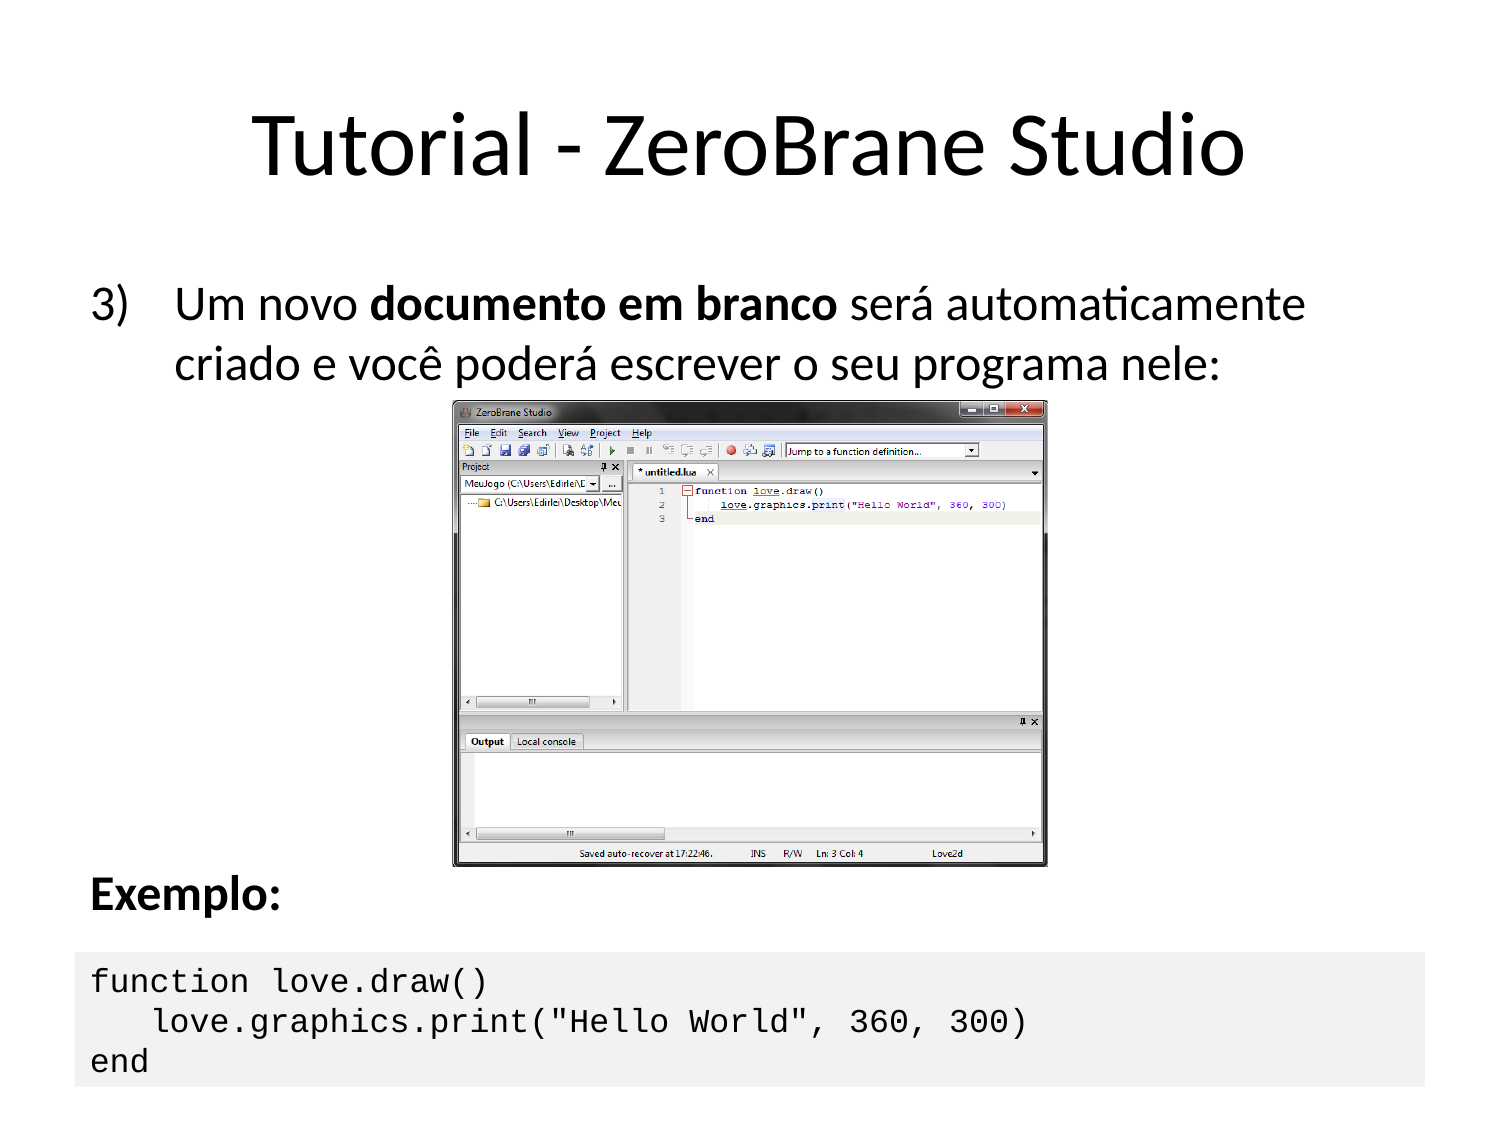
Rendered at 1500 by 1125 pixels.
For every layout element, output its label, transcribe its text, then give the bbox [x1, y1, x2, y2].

picture [452, 400, 1048, 868]
list Um novo documento em branco será automaticamente criado e você poderá escrever o seu programa nele: Exemplo: [75, 262, 1425, 952]
text_box function love.draw() love.graphics.print("Hello World", 360, 300) end [74, 952, 1425, 1087]
title Tutorial - ZeroBrane Studio [75, 45, 1425, 233]
